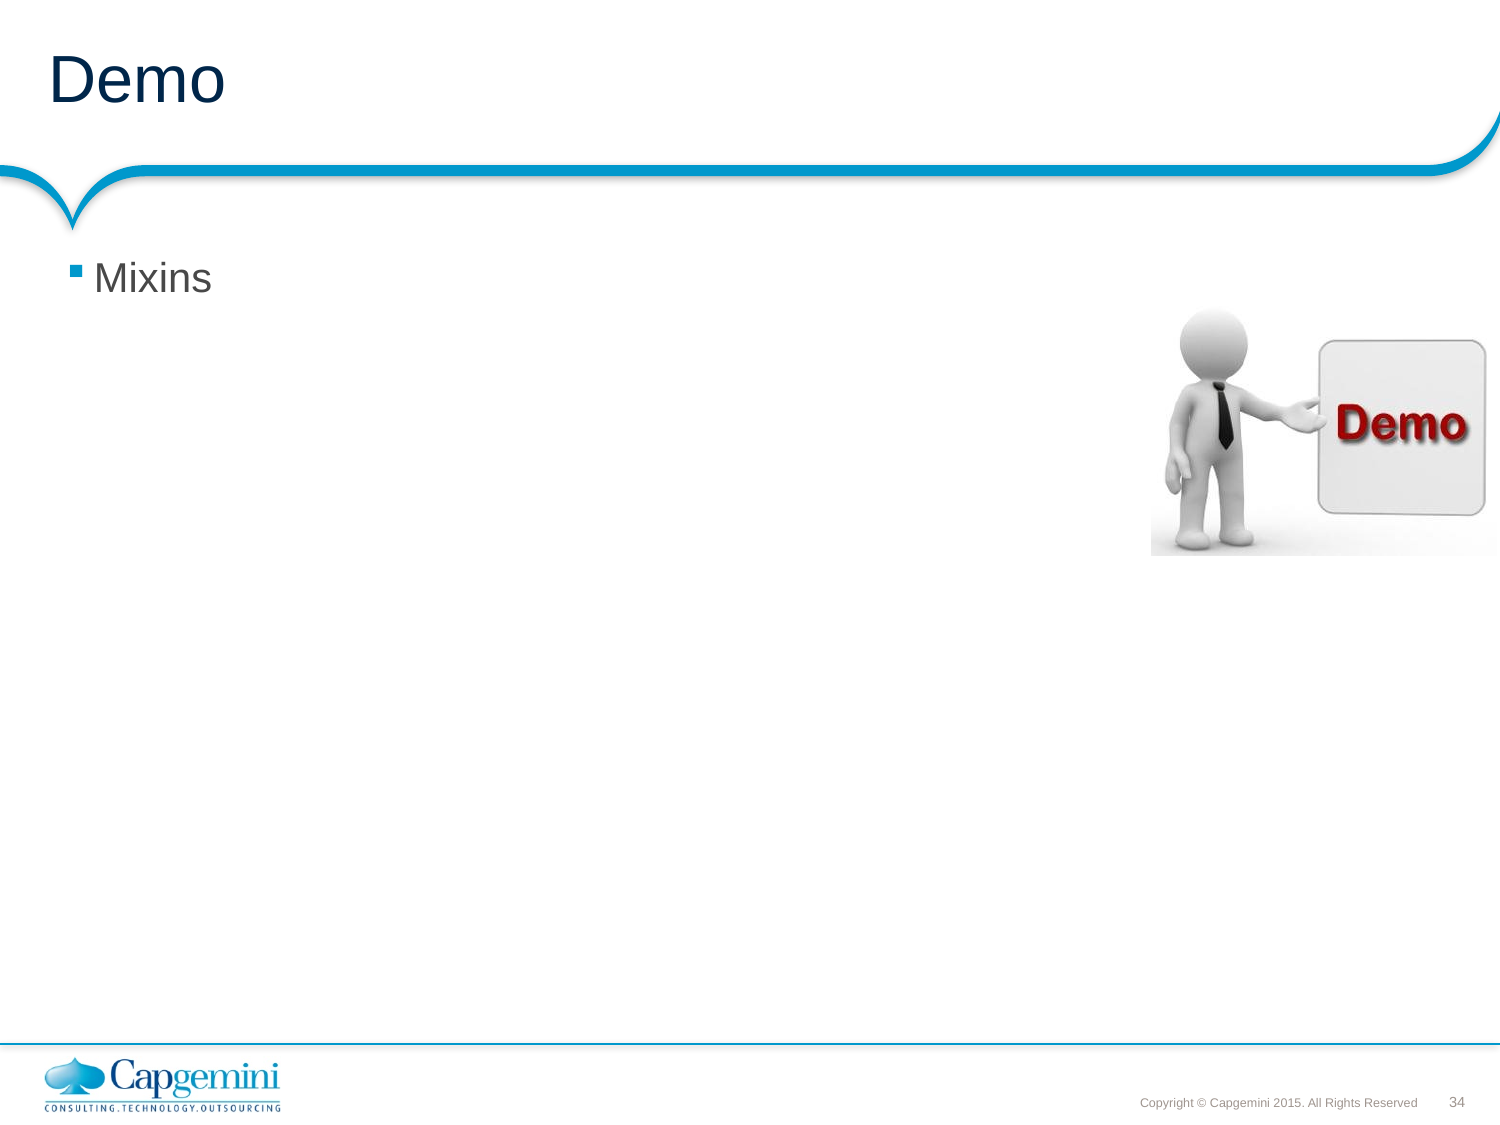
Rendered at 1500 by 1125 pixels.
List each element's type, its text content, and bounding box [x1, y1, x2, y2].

picture [44, 1056, 281, 1113]
title Demo [0, 0, 1500, 165]
picture [1151, 299, 1497, 556]
list Mixins [48, 245, 1140, 1007]
